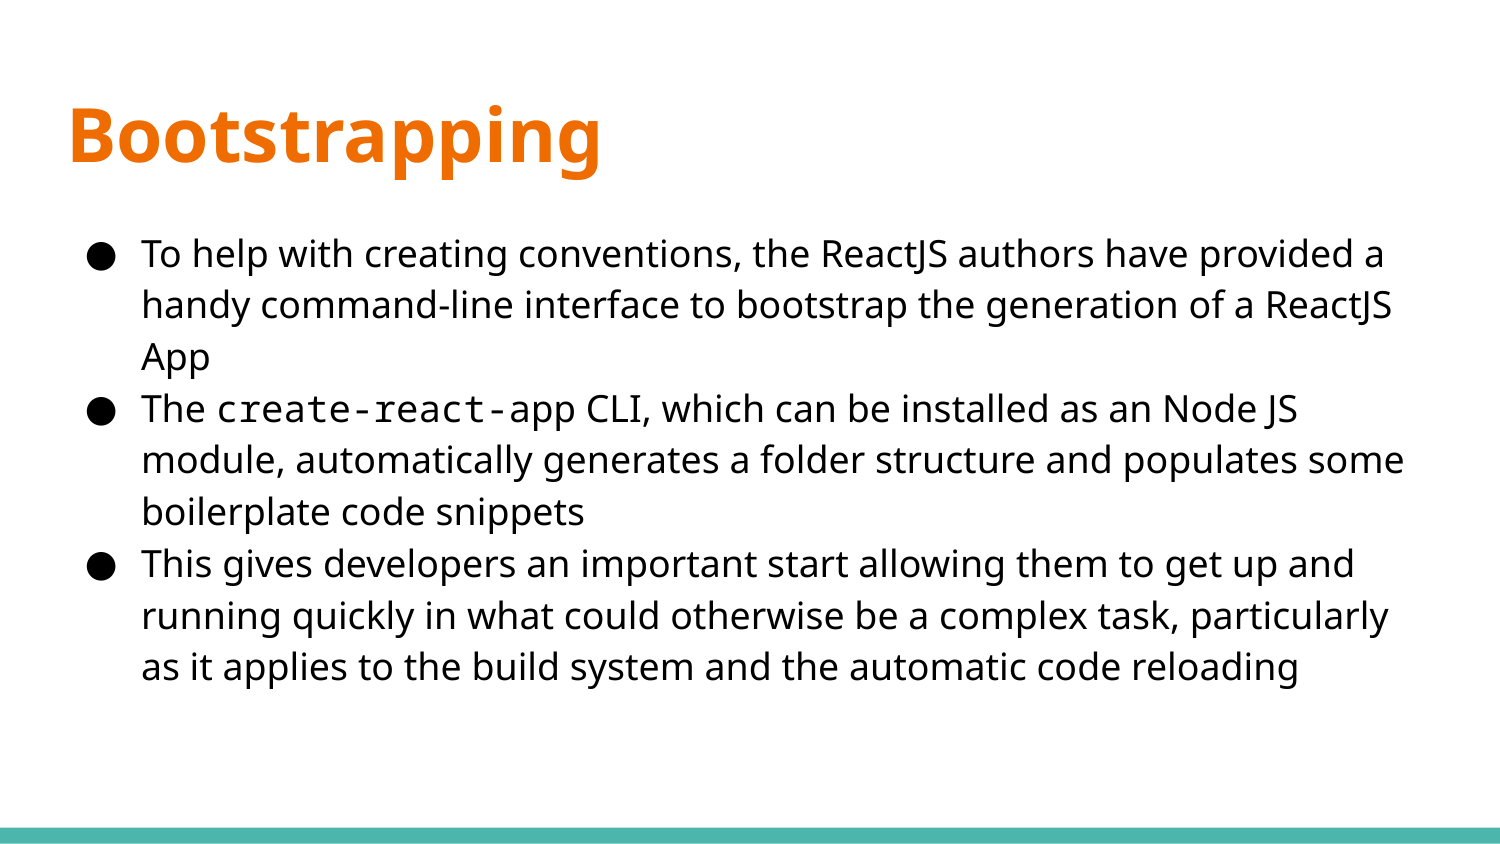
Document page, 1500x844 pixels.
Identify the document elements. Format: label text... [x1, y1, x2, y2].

list To help with creating conventions, the ReactJS authors have provided a handy command-line interface to bootstrap the generation of a ReactJS App The create-react-app CLI, which can be installed as an Node JS module, automatically generates a folder structure and populates some boilerplate code snippets This gives developers an important start allowing them to get up and running quickly in what could otherwise be a complex task, particularly as it applies to the build system and the automatic code reloading [51, 207, 1449, 750]
title Bootstrapping [51, 72, 1449, 189]
